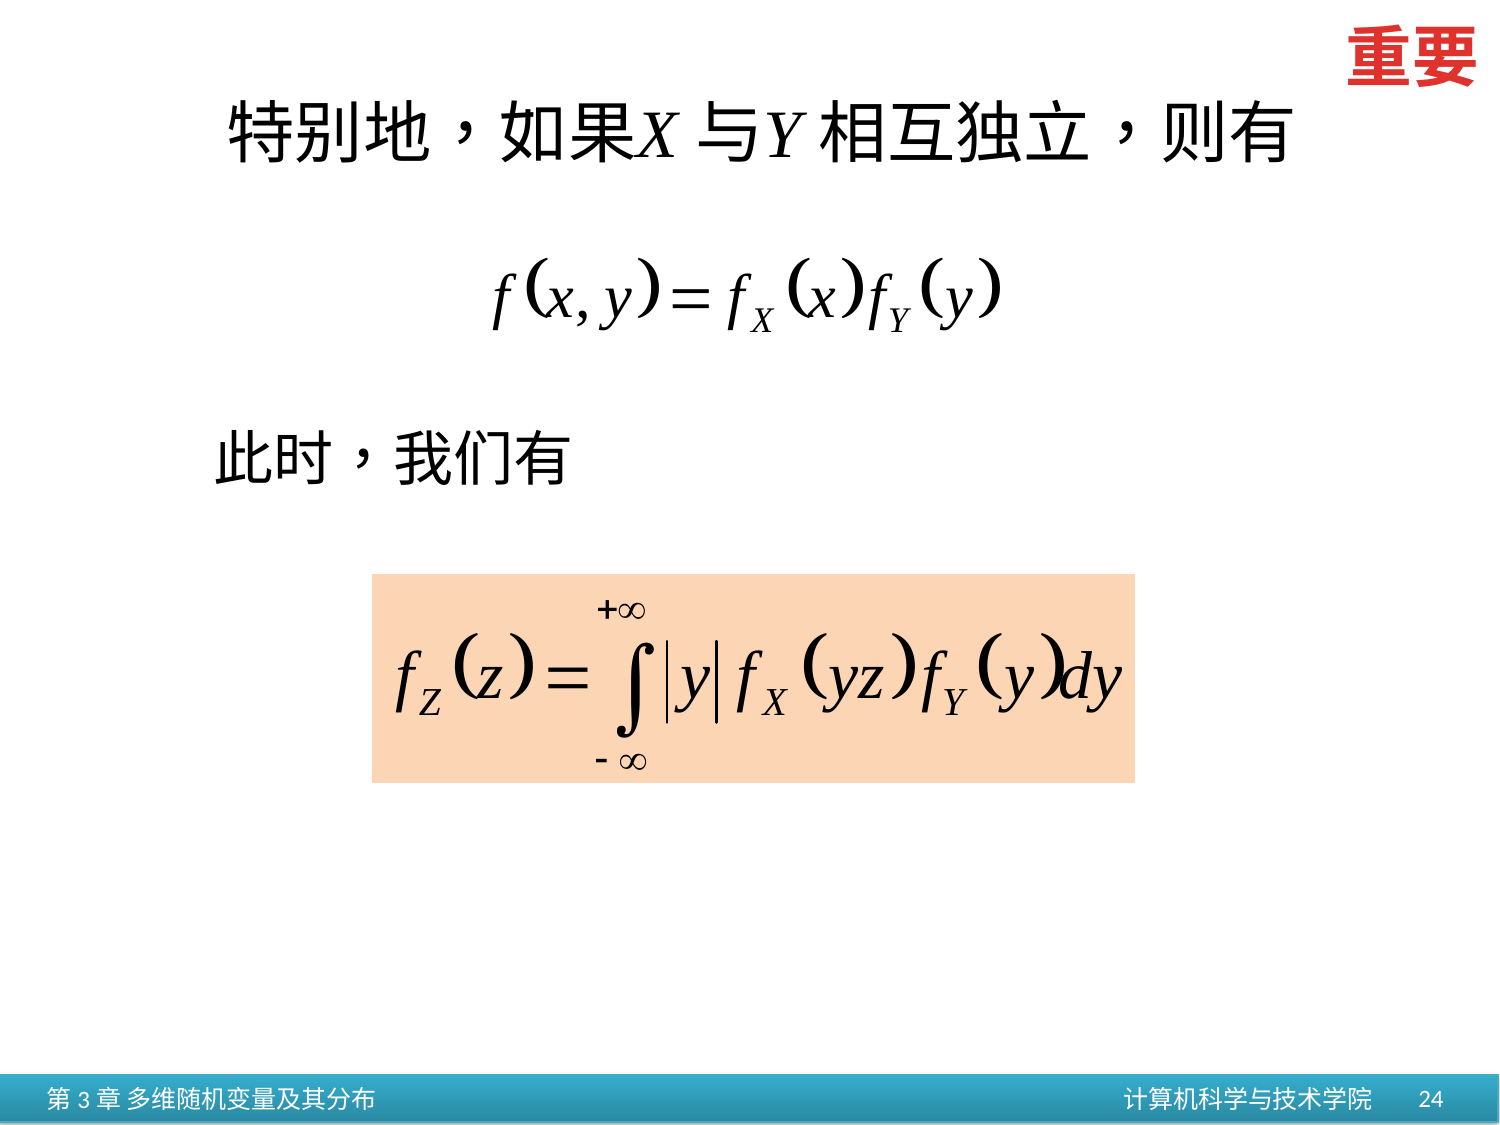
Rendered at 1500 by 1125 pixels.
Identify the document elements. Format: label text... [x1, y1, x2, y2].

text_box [218, 89, 1306, 187]
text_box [206, 420, 582, 501]
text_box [371, 574, 1135, 784]
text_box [471, 255, 1003, 344]
text_box 重要 [1330, 7, 1495, 102]
